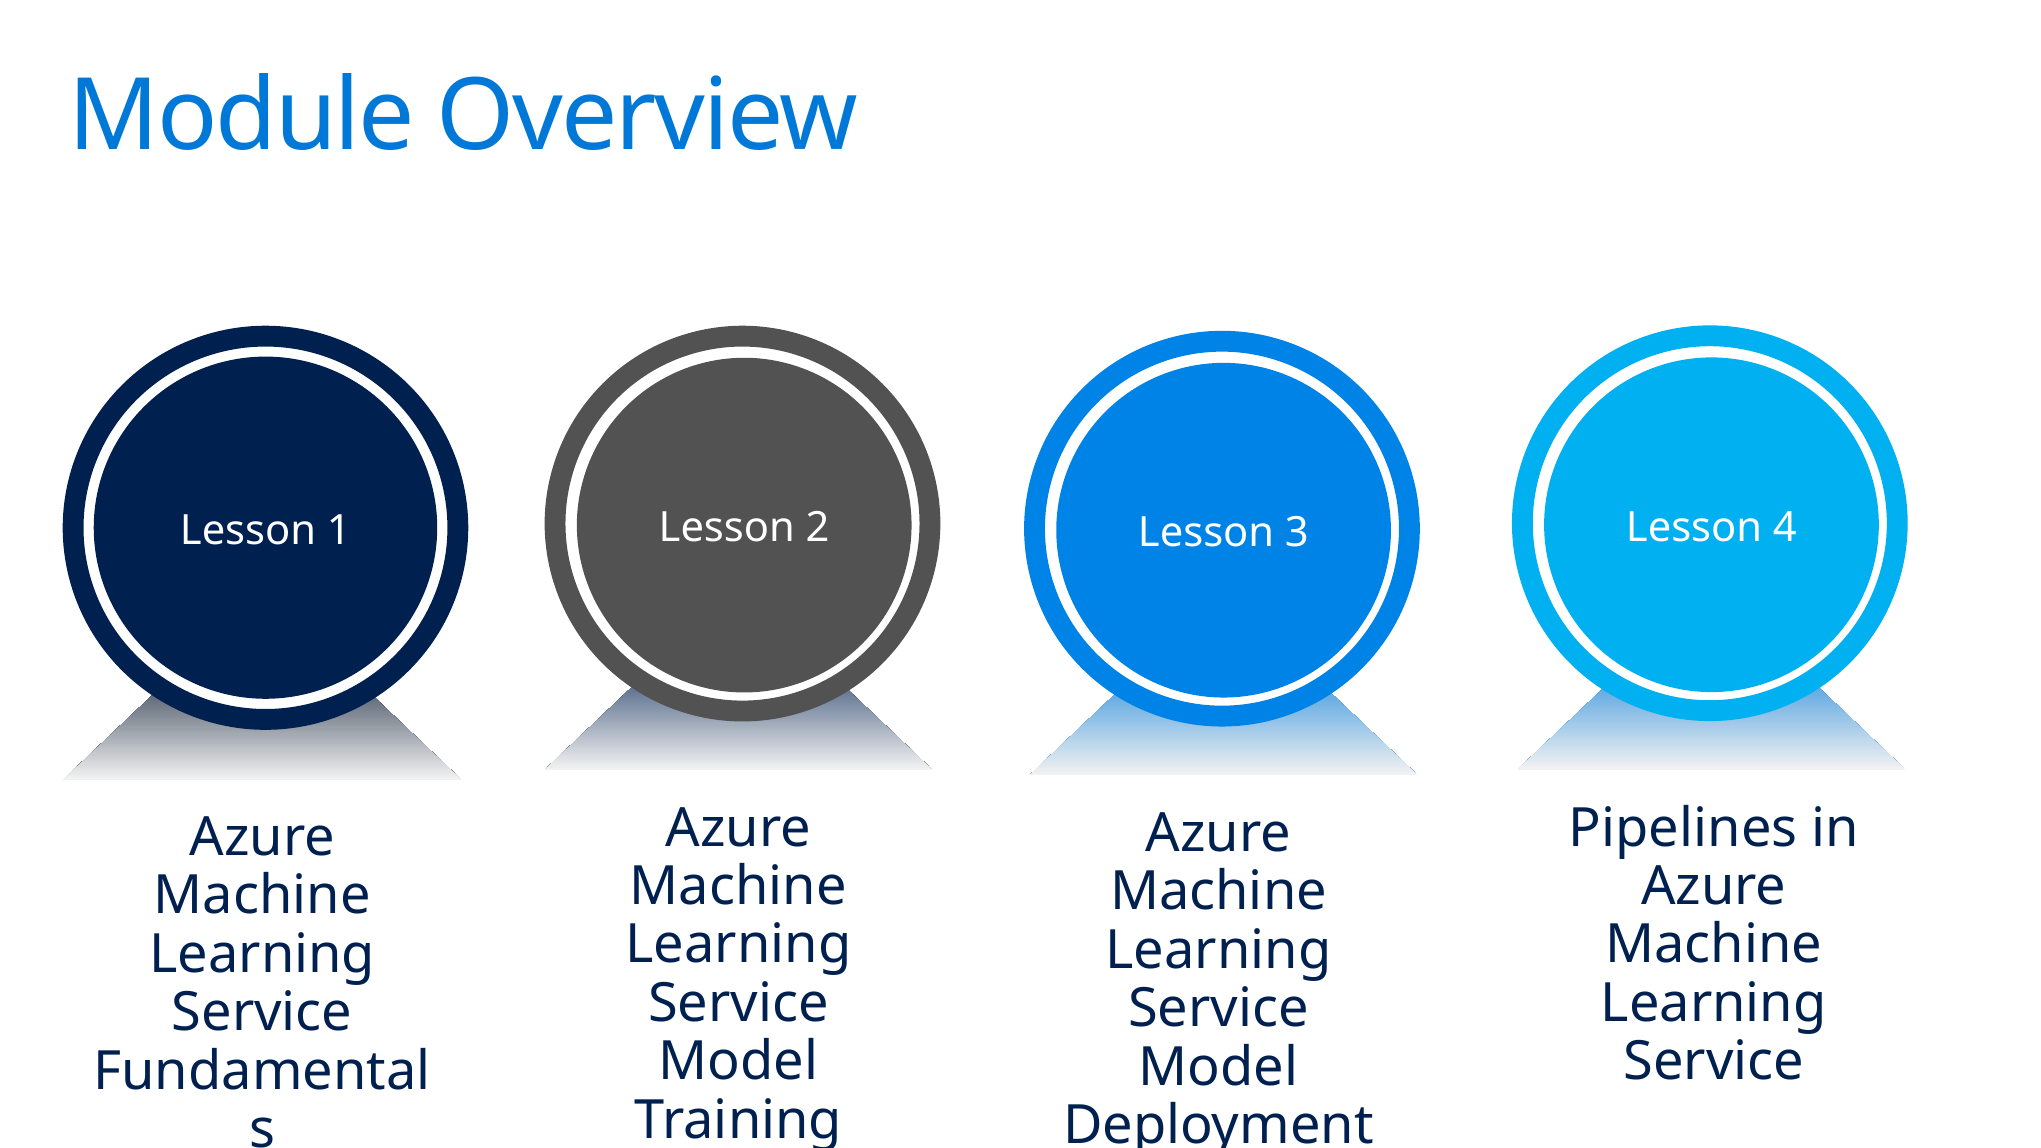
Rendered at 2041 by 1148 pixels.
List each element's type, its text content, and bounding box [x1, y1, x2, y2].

title Module Overview [45, 48, 1996, 199]
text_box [1019, 340, 1418, 1057]
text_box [544, 335, 933, 1052]
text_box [63, 335, 462, 1061]
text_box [1517, 335, 1906, 1111]
